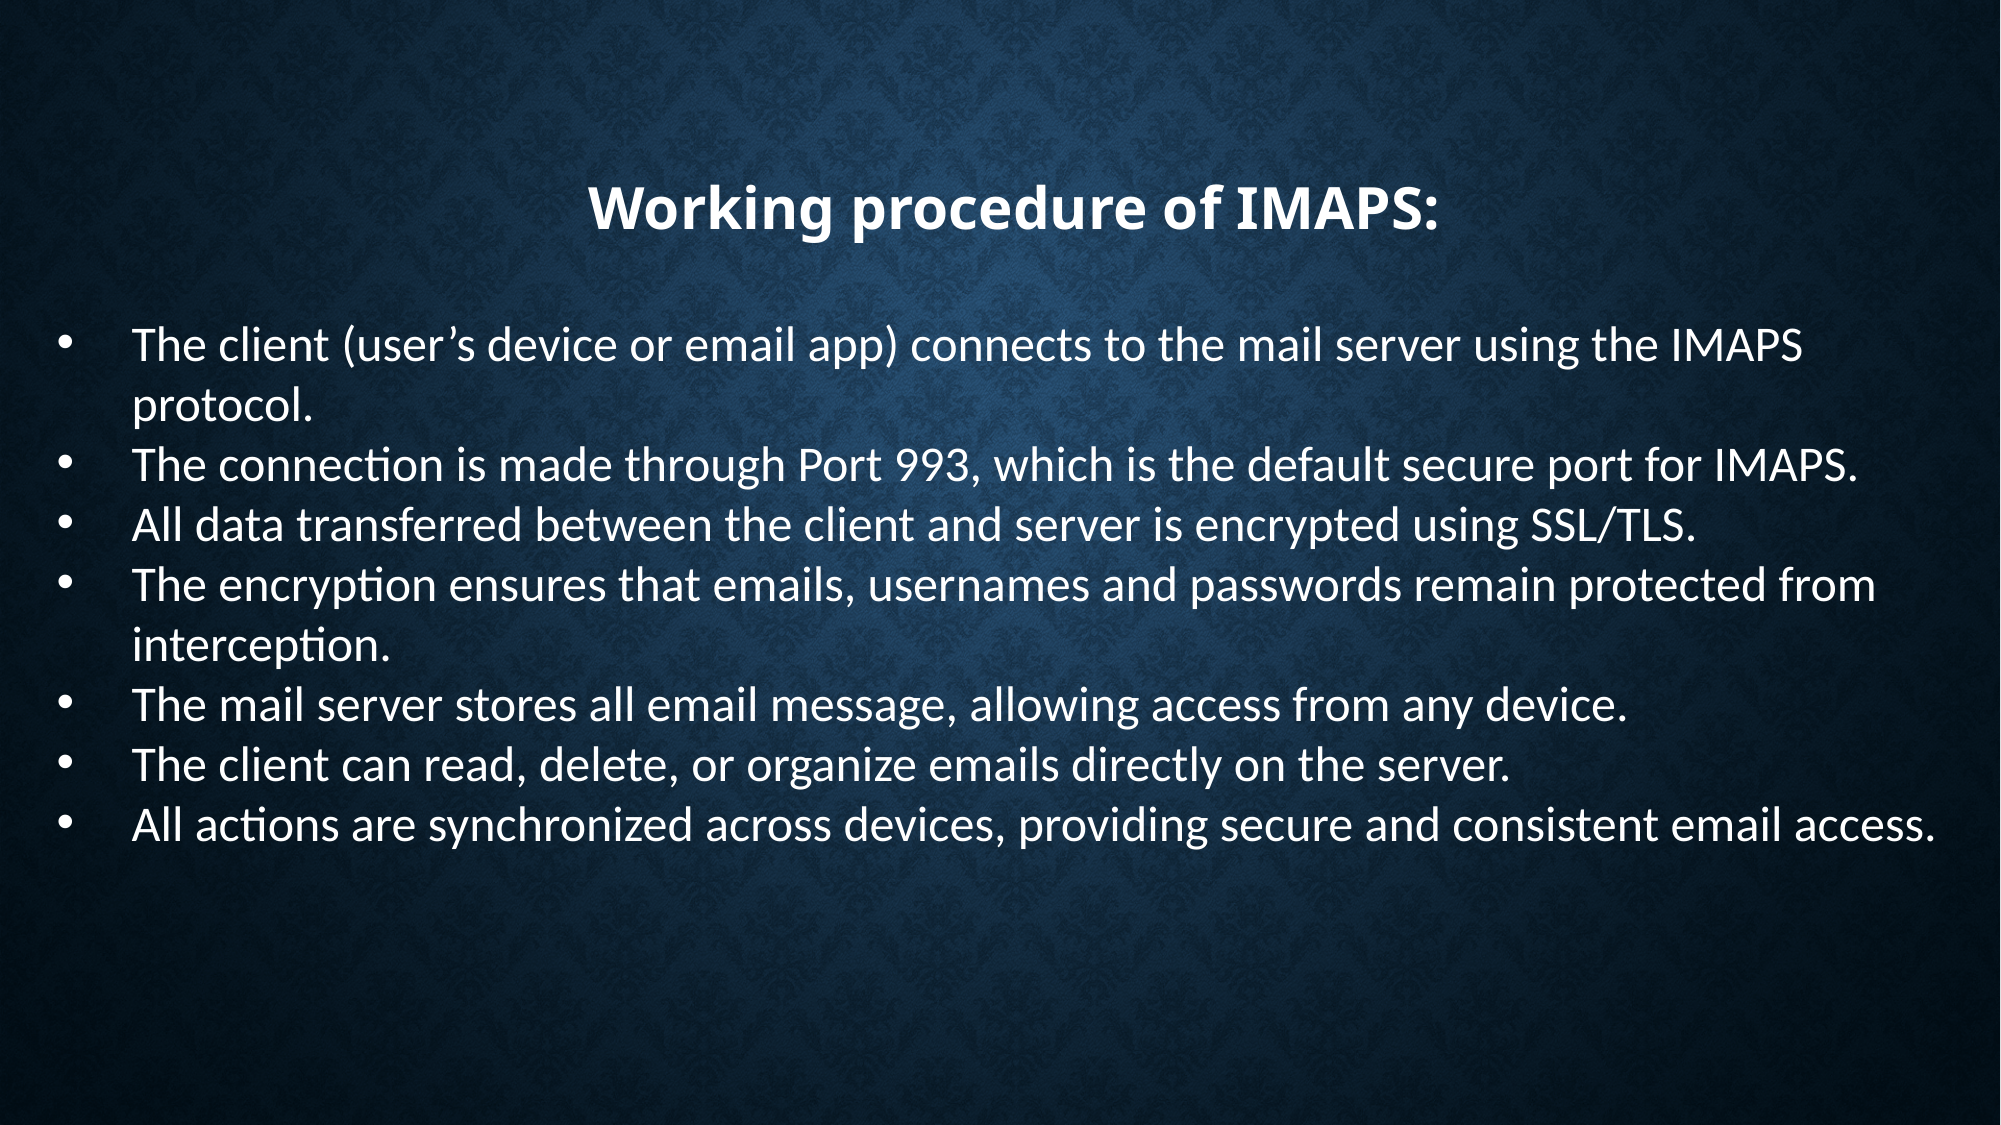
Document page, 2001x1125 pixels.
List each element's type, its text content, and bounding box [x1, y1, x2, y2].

text_box Working procedure of IMAPS: The client (user’s device or email app) connects to the mail server using the IMAPS protocol. The connection is made through Port 993, which is the default secure port for IMAPS. All data transferred between the client and server is encrypted using SSL/TLS. The encryption ensures that emails, usernames and passwords remain protected from interception. The mail server stores all email message, allowing access from any device. The client can read, delete, or organize emails directly on the server. All actions are synchronized across devices, providing secure and consistent email access. [41, 163, 1987, 859]
